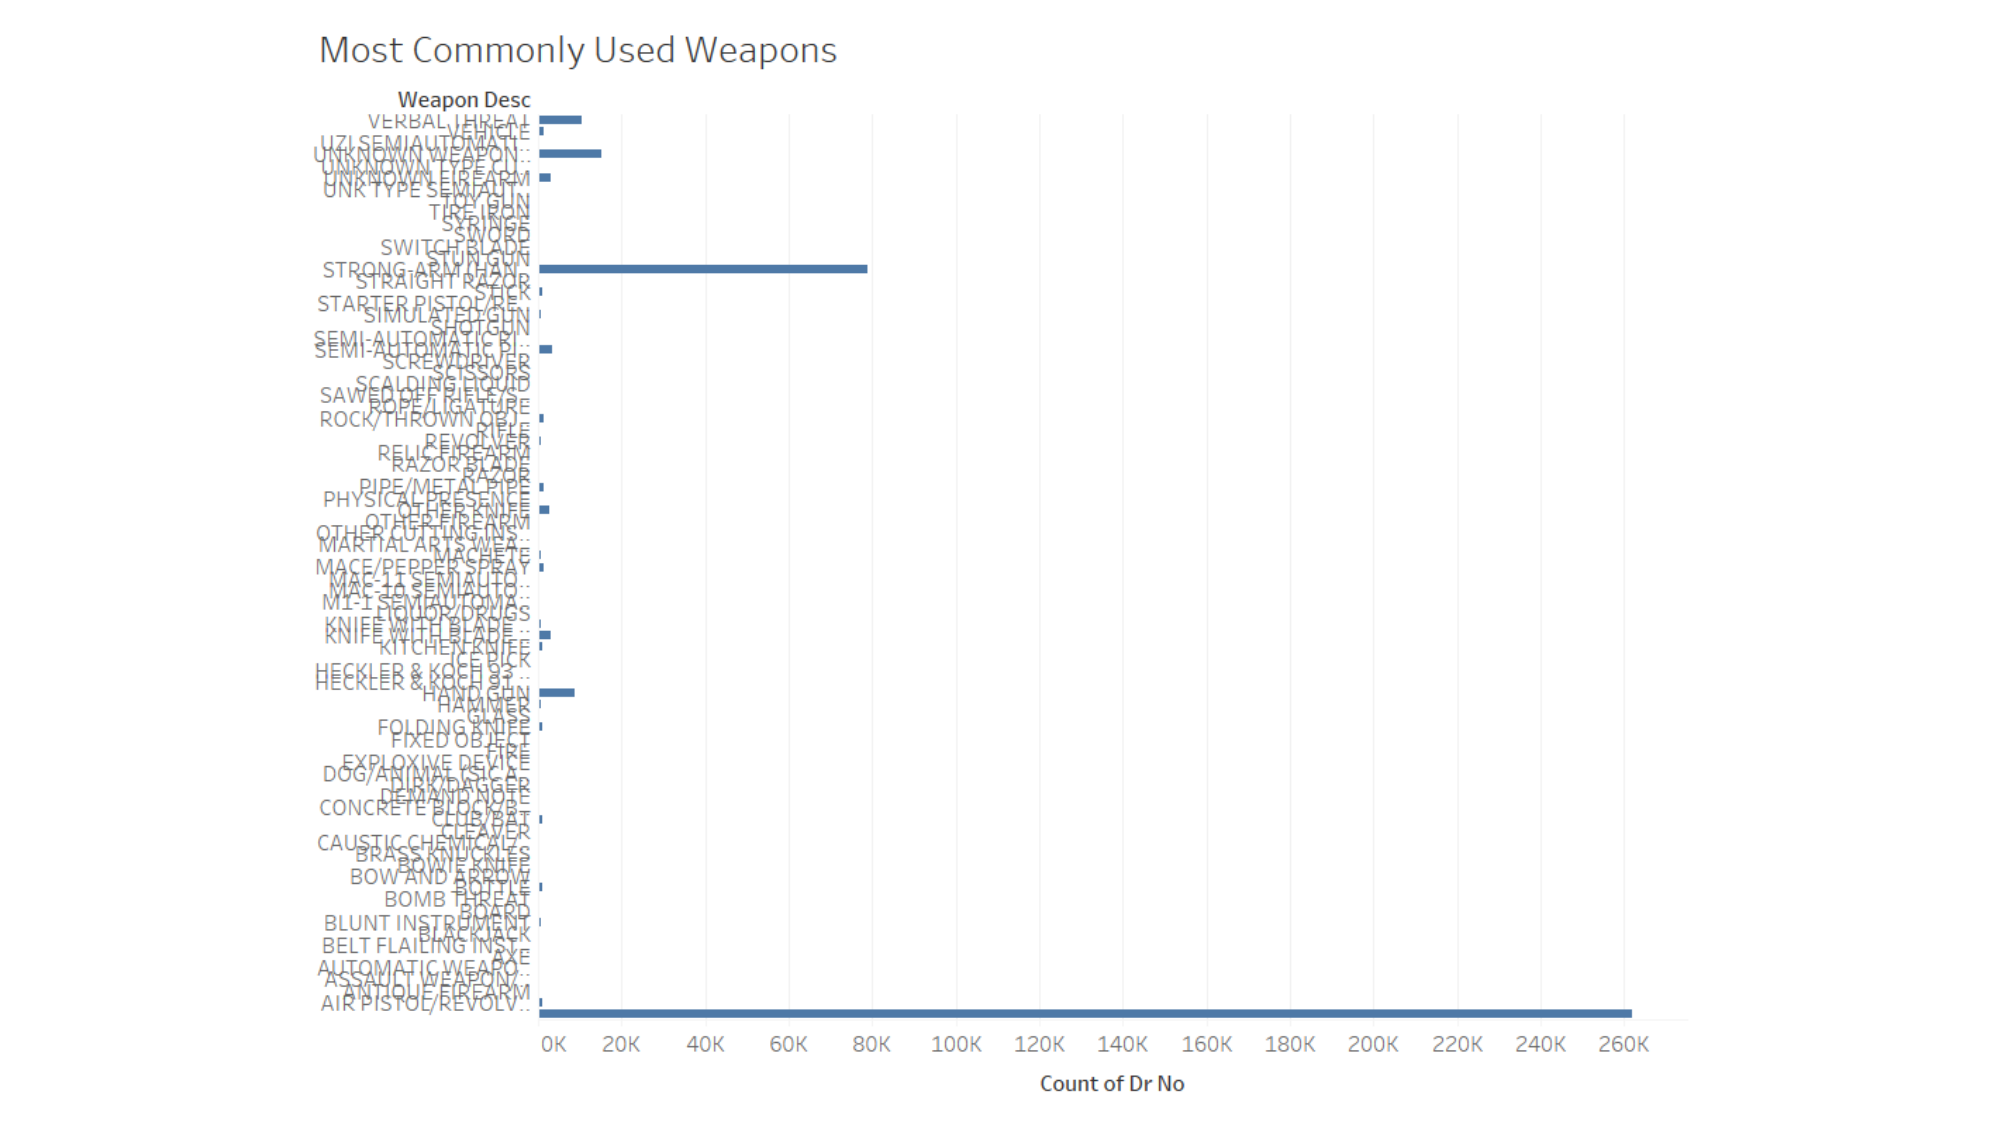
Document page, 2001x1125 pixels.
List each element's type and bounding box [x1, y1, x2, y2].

picture [296, 0, 1704, 1125]
